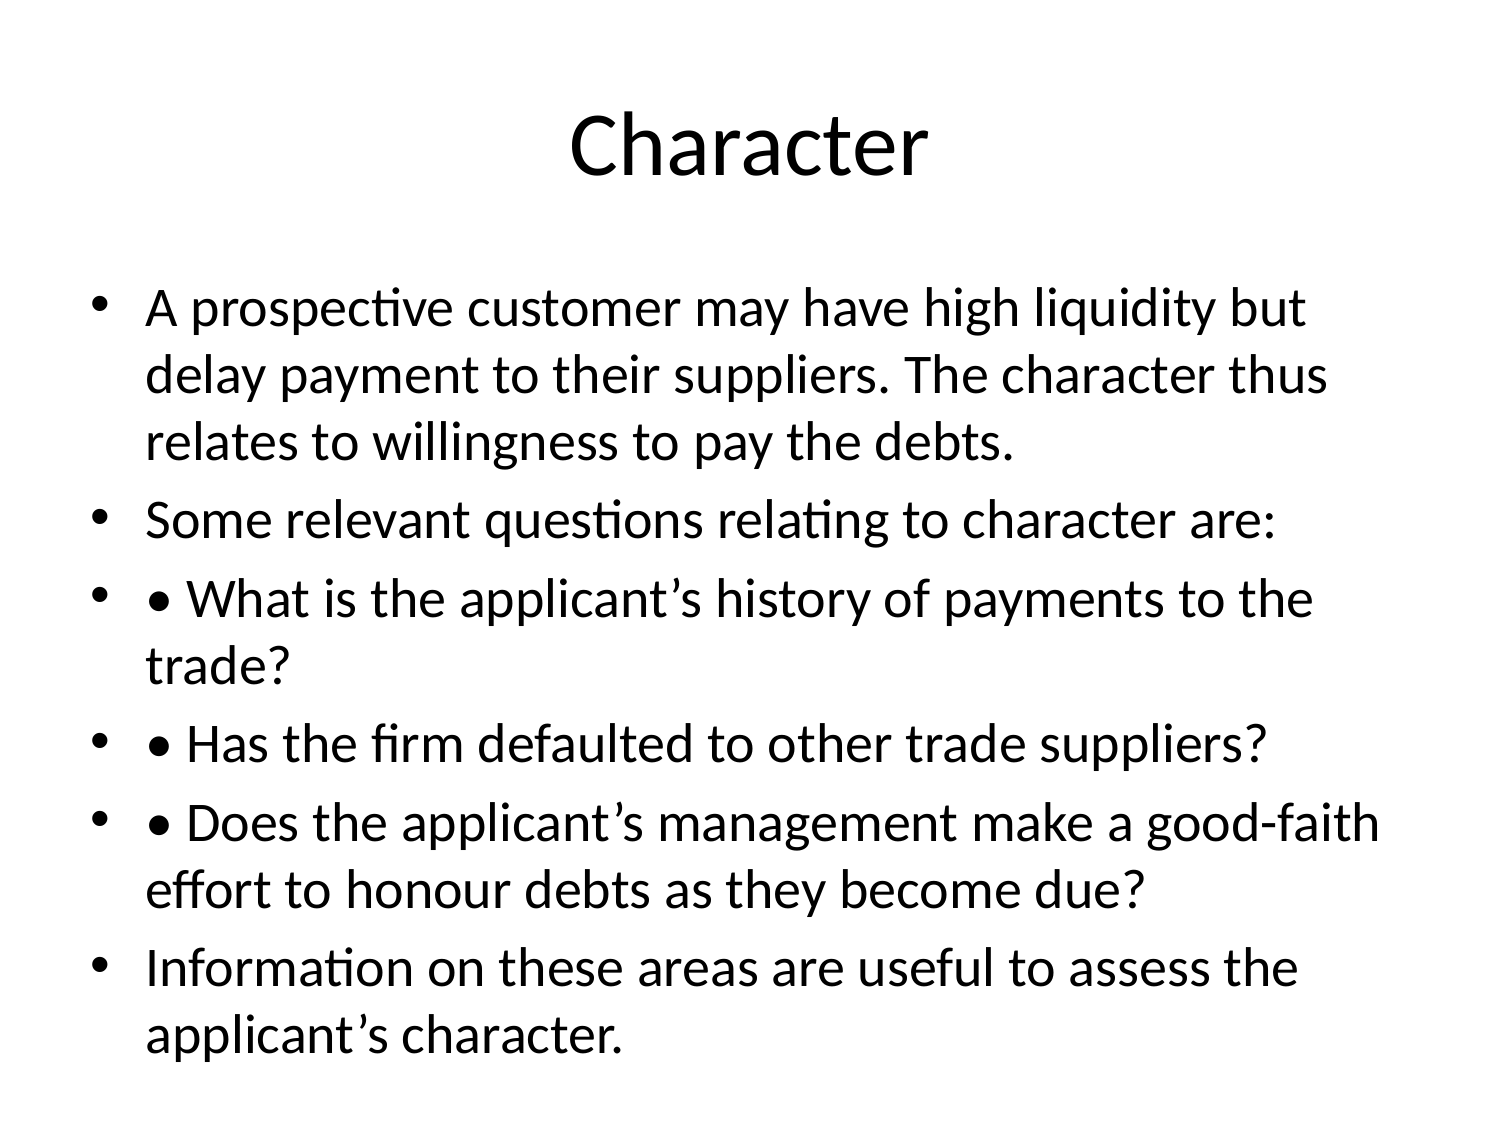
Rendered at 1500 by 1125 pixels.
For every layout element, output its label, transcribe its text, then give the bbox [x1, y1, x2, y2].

list A prospective customer may have high liquidity but delay payment to their suppliers. The character thus relates to willingness to pay the debts. Some relevant questions relating to character are: • What is the applicant’s history of payments to the trade? • Has the firm defaulted to other trade suppliers? • Does the applicant’s management make a good-faith effort to honour debts as they become due? Information on these areas are useful to assess the applicant’s character. [75, 262, 1425, 1075]
title Character [75, 45, 1425, 233]
